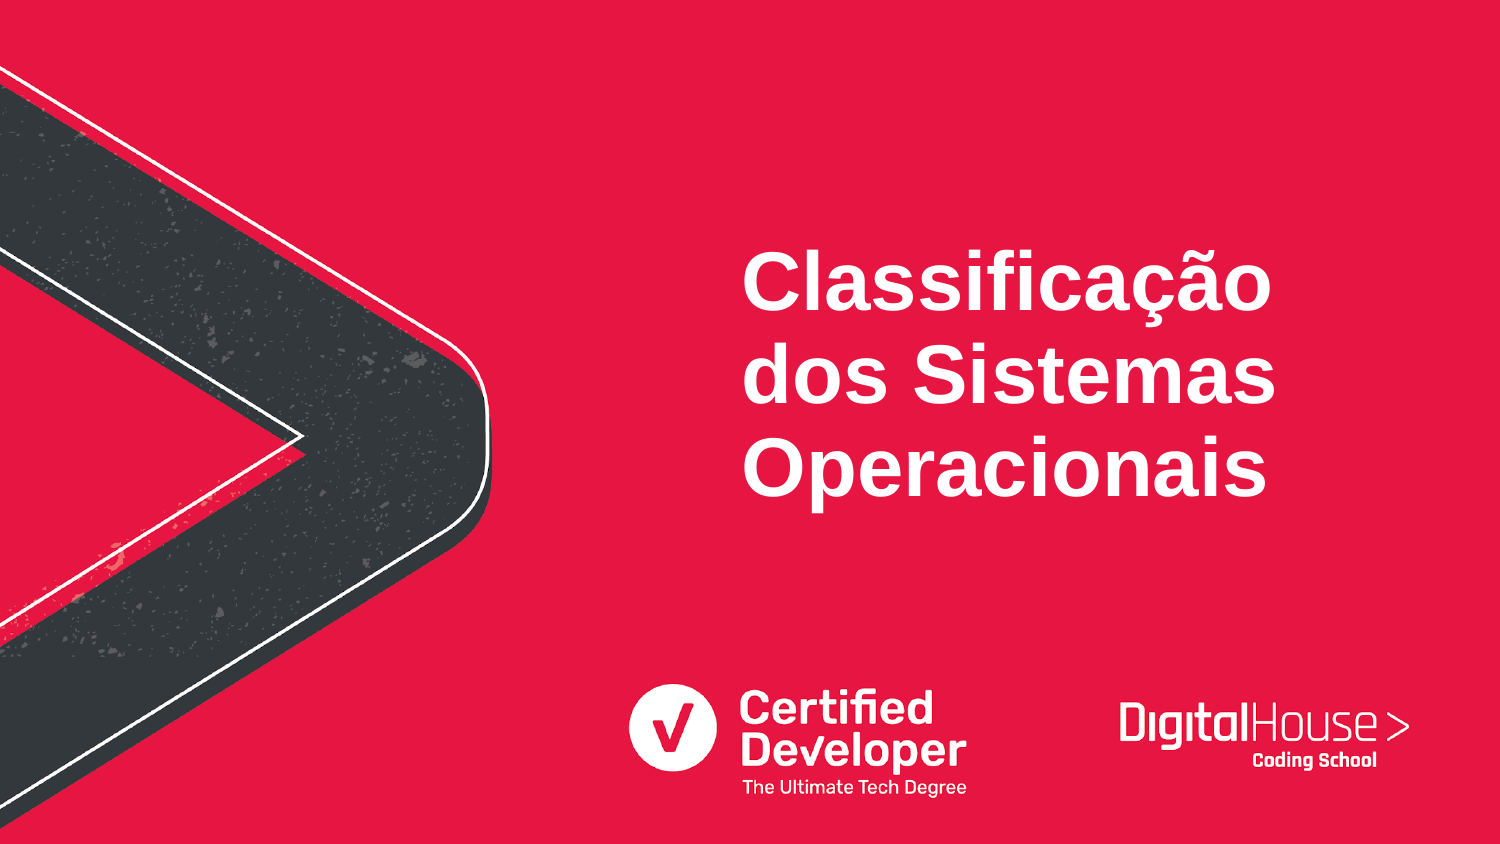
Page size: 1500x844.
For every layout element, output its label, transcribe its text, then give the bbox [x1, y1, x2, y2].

title Classificação dos Sistemas Operacionais [726, 167, 1420, 583]
picture [0, 0, 1500, 844]
